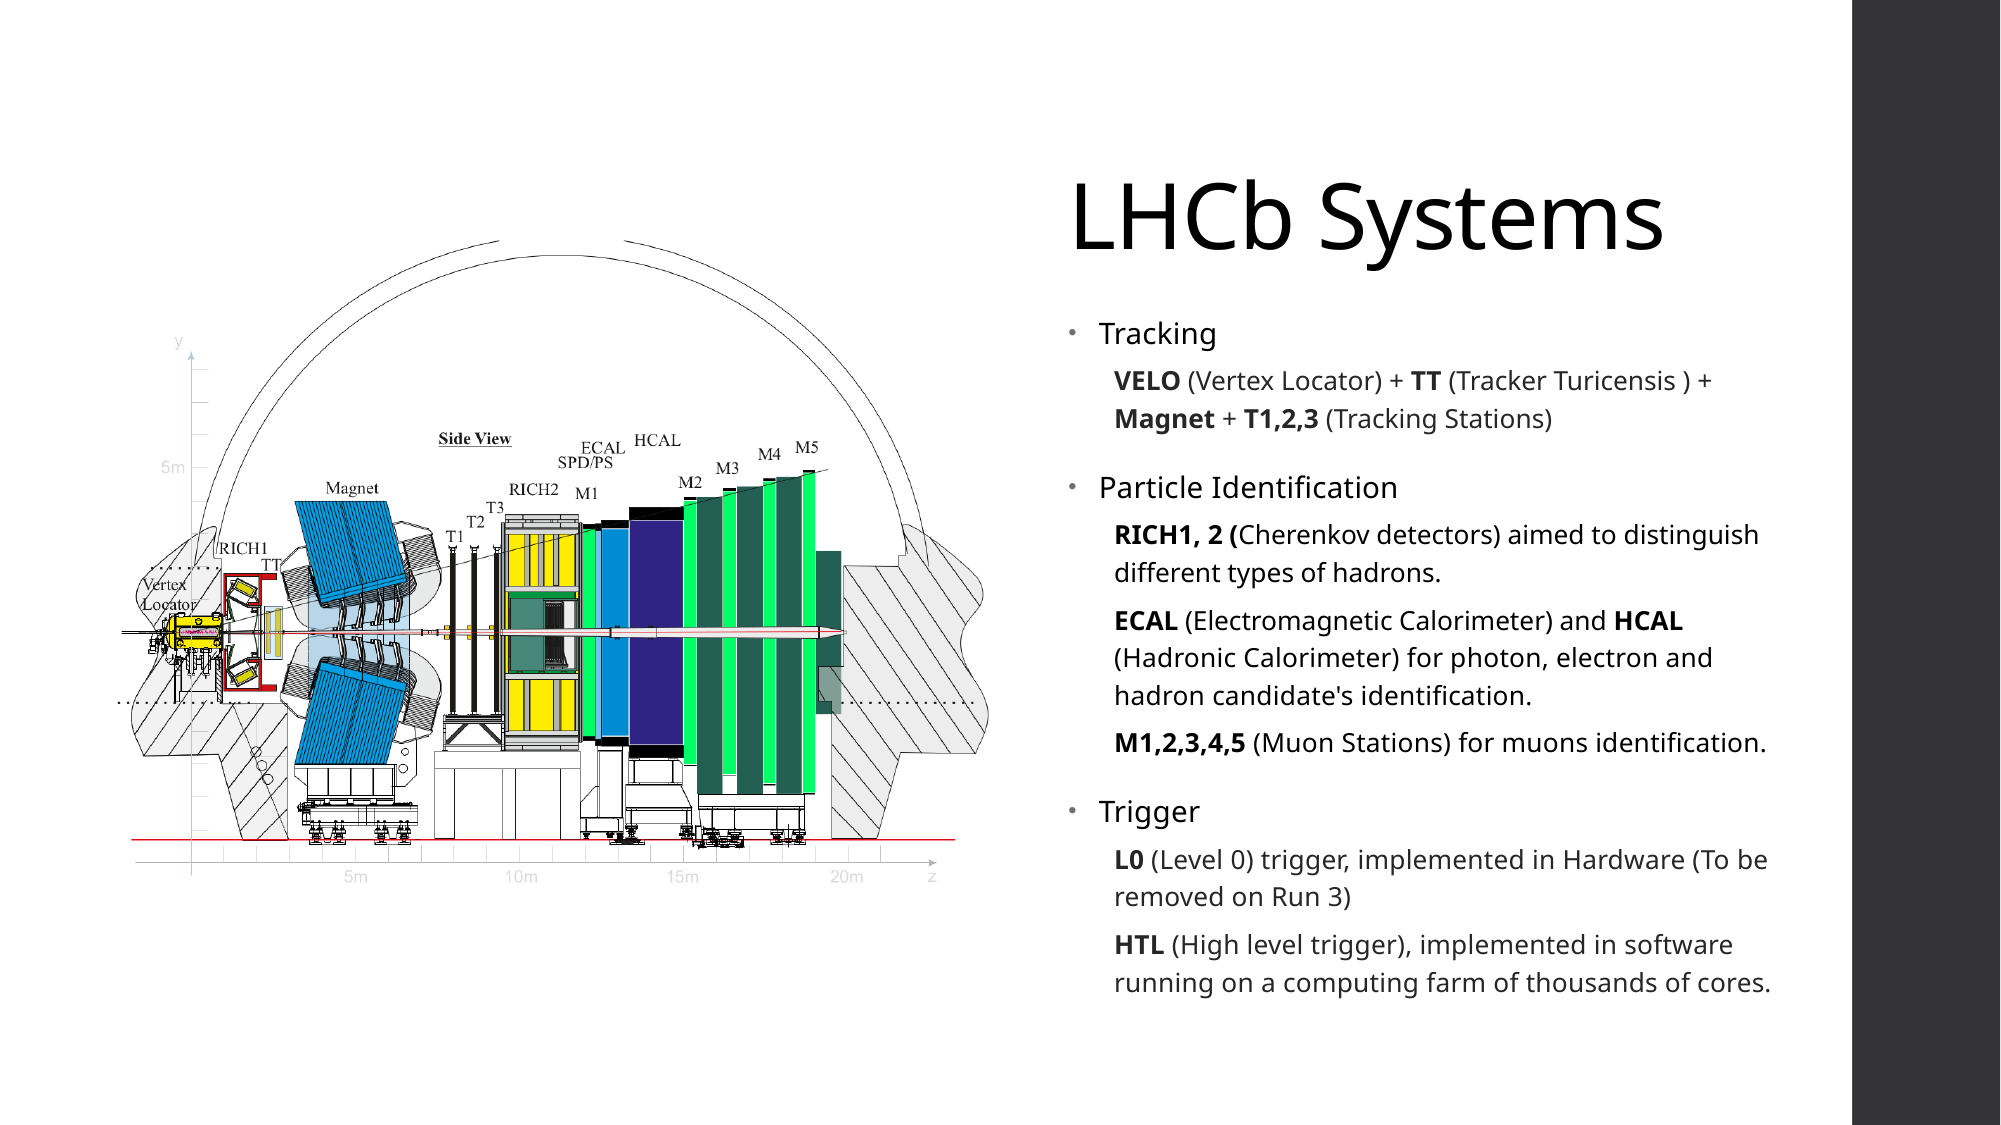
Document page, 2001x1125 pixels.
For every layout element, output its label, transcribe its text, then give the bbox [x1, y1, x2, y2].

title LHCb Systems [1053, 60, 1797, 278]
text_box [1851, 0, 2000, 1125]
picture [105, 229, 1001, 890]
list Tracking VELO (Vertex Locator) + TT (Tracker Turicensis ) + Magnet + T1,2,3 (Tracking Stations) Particle Identification RICH1, 2 (Cherenkov detectors) aimed to distinguish different types of hadrons. ECAL (Electromagnetic Calorimeter) and HCAL (Hadronic Calorimeter) for photon, electron and hadron candidate's identification. M1,2,3,4,5 (Muon Stations) for muons identification. Trigger L0 (Level 0) trigger, implemented in Hardware (To be removed on Run 3) HTL (High level trigger), implemented in software running on a computing farm of thousands of cores. [1053, 299, 1804, 1014]
